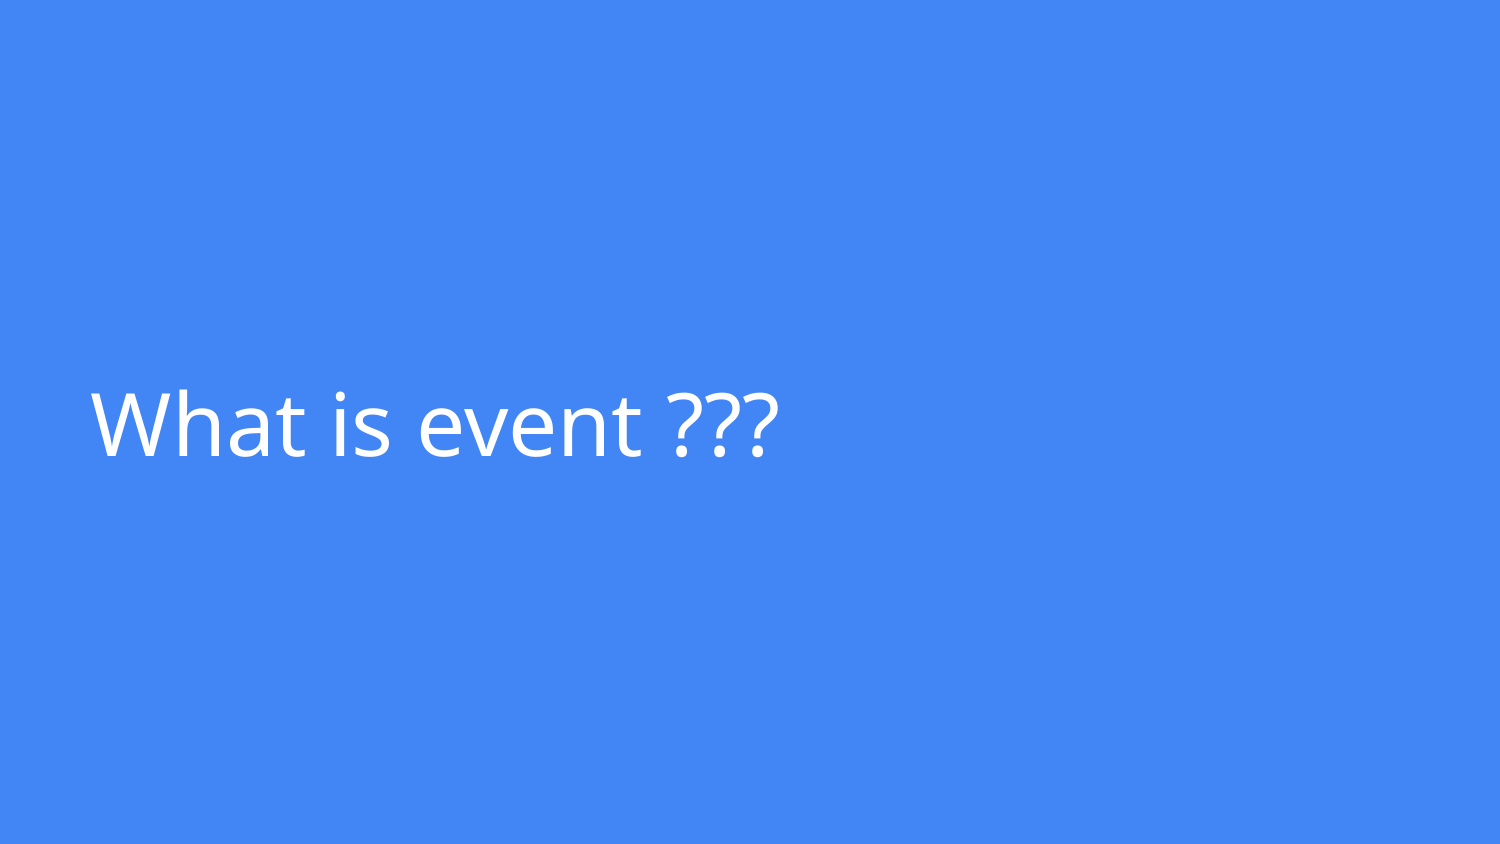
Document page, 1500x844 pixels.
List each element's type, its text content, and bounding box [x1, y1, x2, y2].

title What is event ??? [75, 338, 1425, 505]
